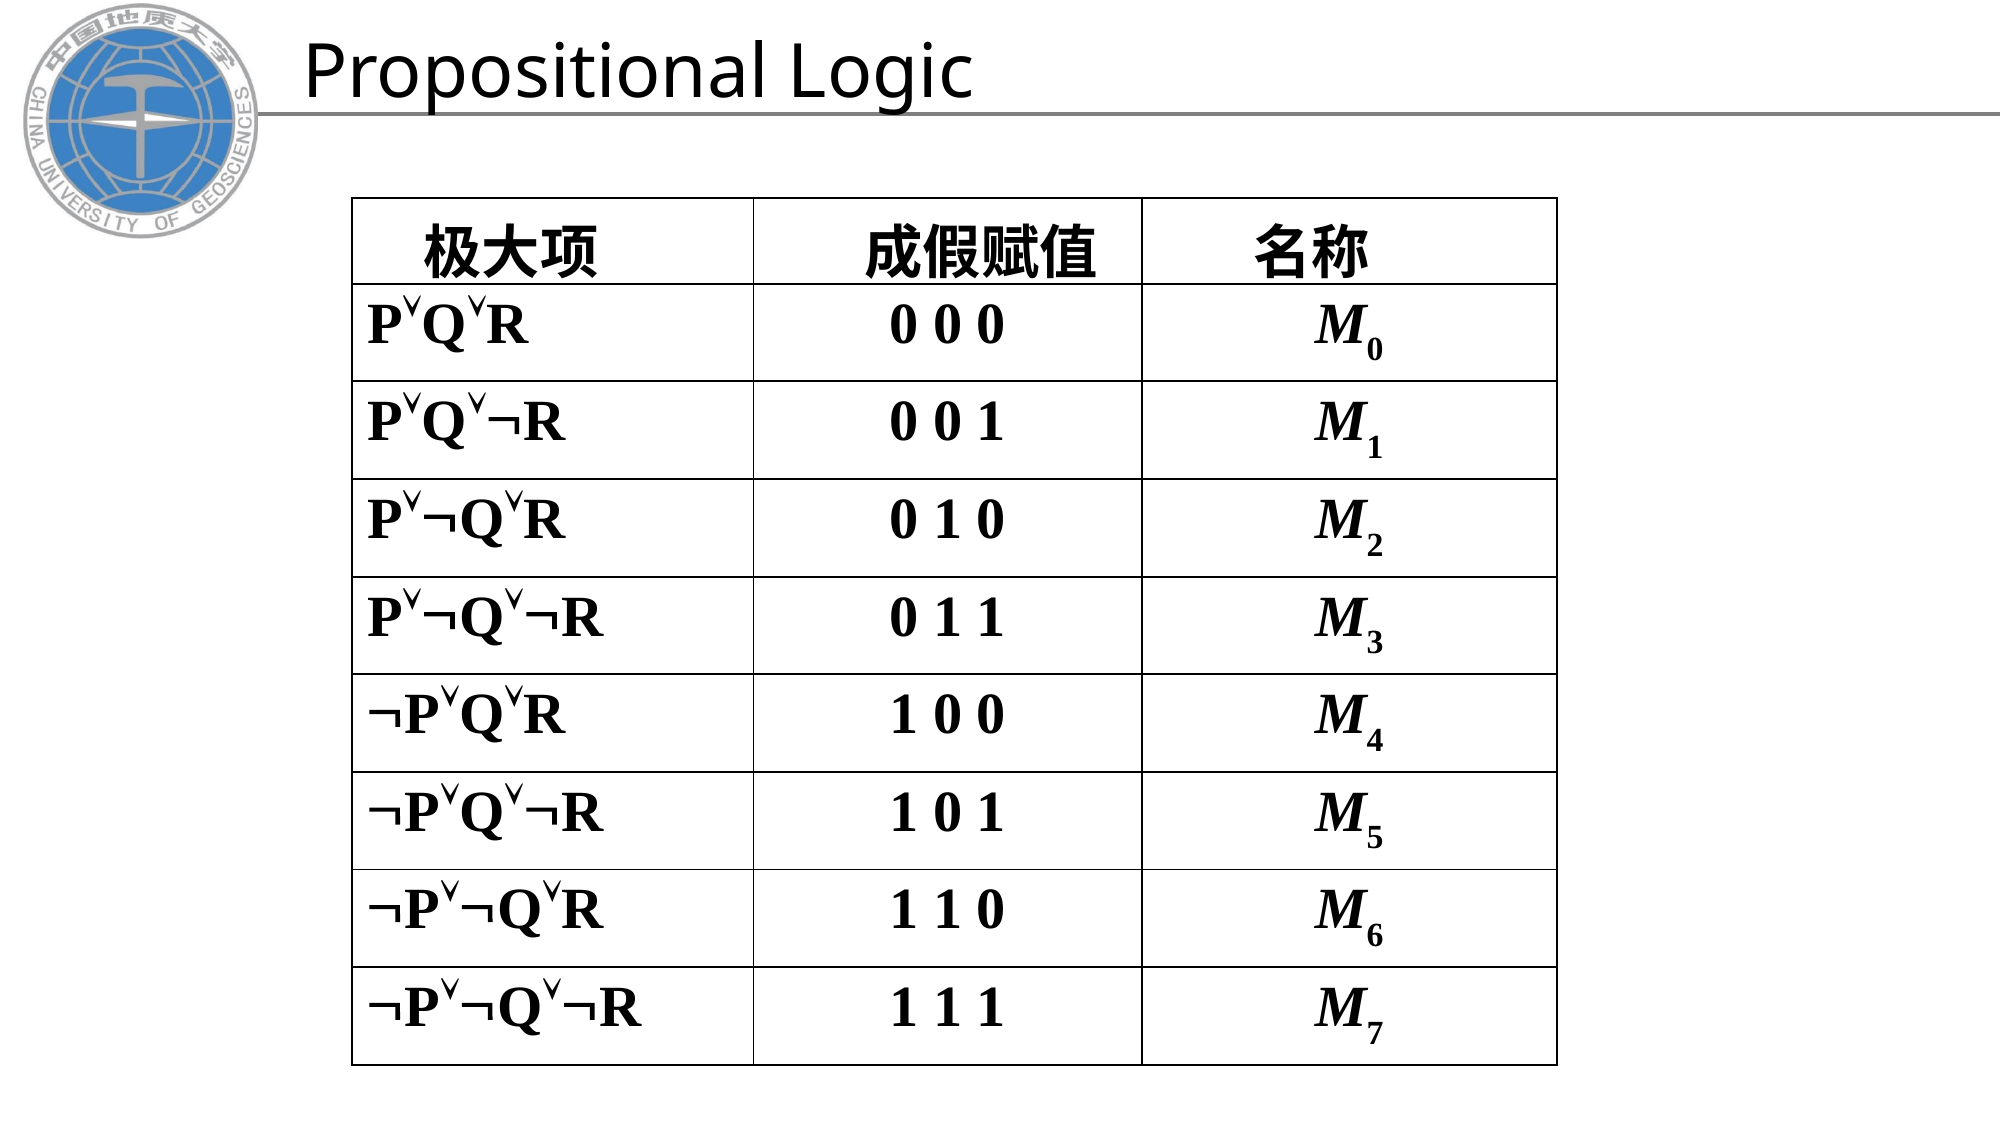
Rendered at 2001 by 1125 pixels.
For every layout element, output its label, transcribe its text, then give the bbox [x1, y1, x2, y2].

table_header 极大项 [353, 199, 753, 283]
table_cell 0 1 0 [754, 480, 1141, 576]
table_cell PQR [353, 675, 753, 771]
table_cell M2 [1143, 480, 1556, 576]
table_cell M6 [1143, 870, 1556, 966]
table_cell PQR [353, 578, 753, 673]
table_cell M5 [1143, 773, 1556, 869]
table_cell M4 [1143, 675, 1556, 771]
table_cell PQR [353, 480, 753, 576]
text_box Propositional Logic [287, 15, 1233, 120]
table_cell PQR [353, 773, 753, 869]
table_cell M7 [1143, 968, 1556, 1064]
table_cell M0 [1143, 285, 1556, 380]
table_cell PQR [353, 382, 753, 478]
table_cell 1 0 0 [754, 675, 1141, 771]
table_cell 1 0 1 [754, 773, 1141, 869]
table_cell PQR [353, 285, 753, 380]
table_header 名称 [1143, 199, 1556, 283]
table_cell 0 1 1 [754, 578, 1141, 673]
table_cell 0 0 0 [754, 285, 1141, 380]
table_header 成假赋值 [754, 199, 1141, 283]
table_cell PQR [353, 968, 753, 1064]
table_cell M3 [1143, 578, 1556, 673]
picture [21, 3, 258, 239]
table_cell PQR [353, 870, 753, 966]
table_cell 1 1 1 [754, 968, 1141, 1064]
table_cell M1 [1143, 382, 1556, 478]
table_cell 0 0 1 [754, 382, 1141, 478]
table_cell 1 1 0 [754, 870, 1141, 966]
